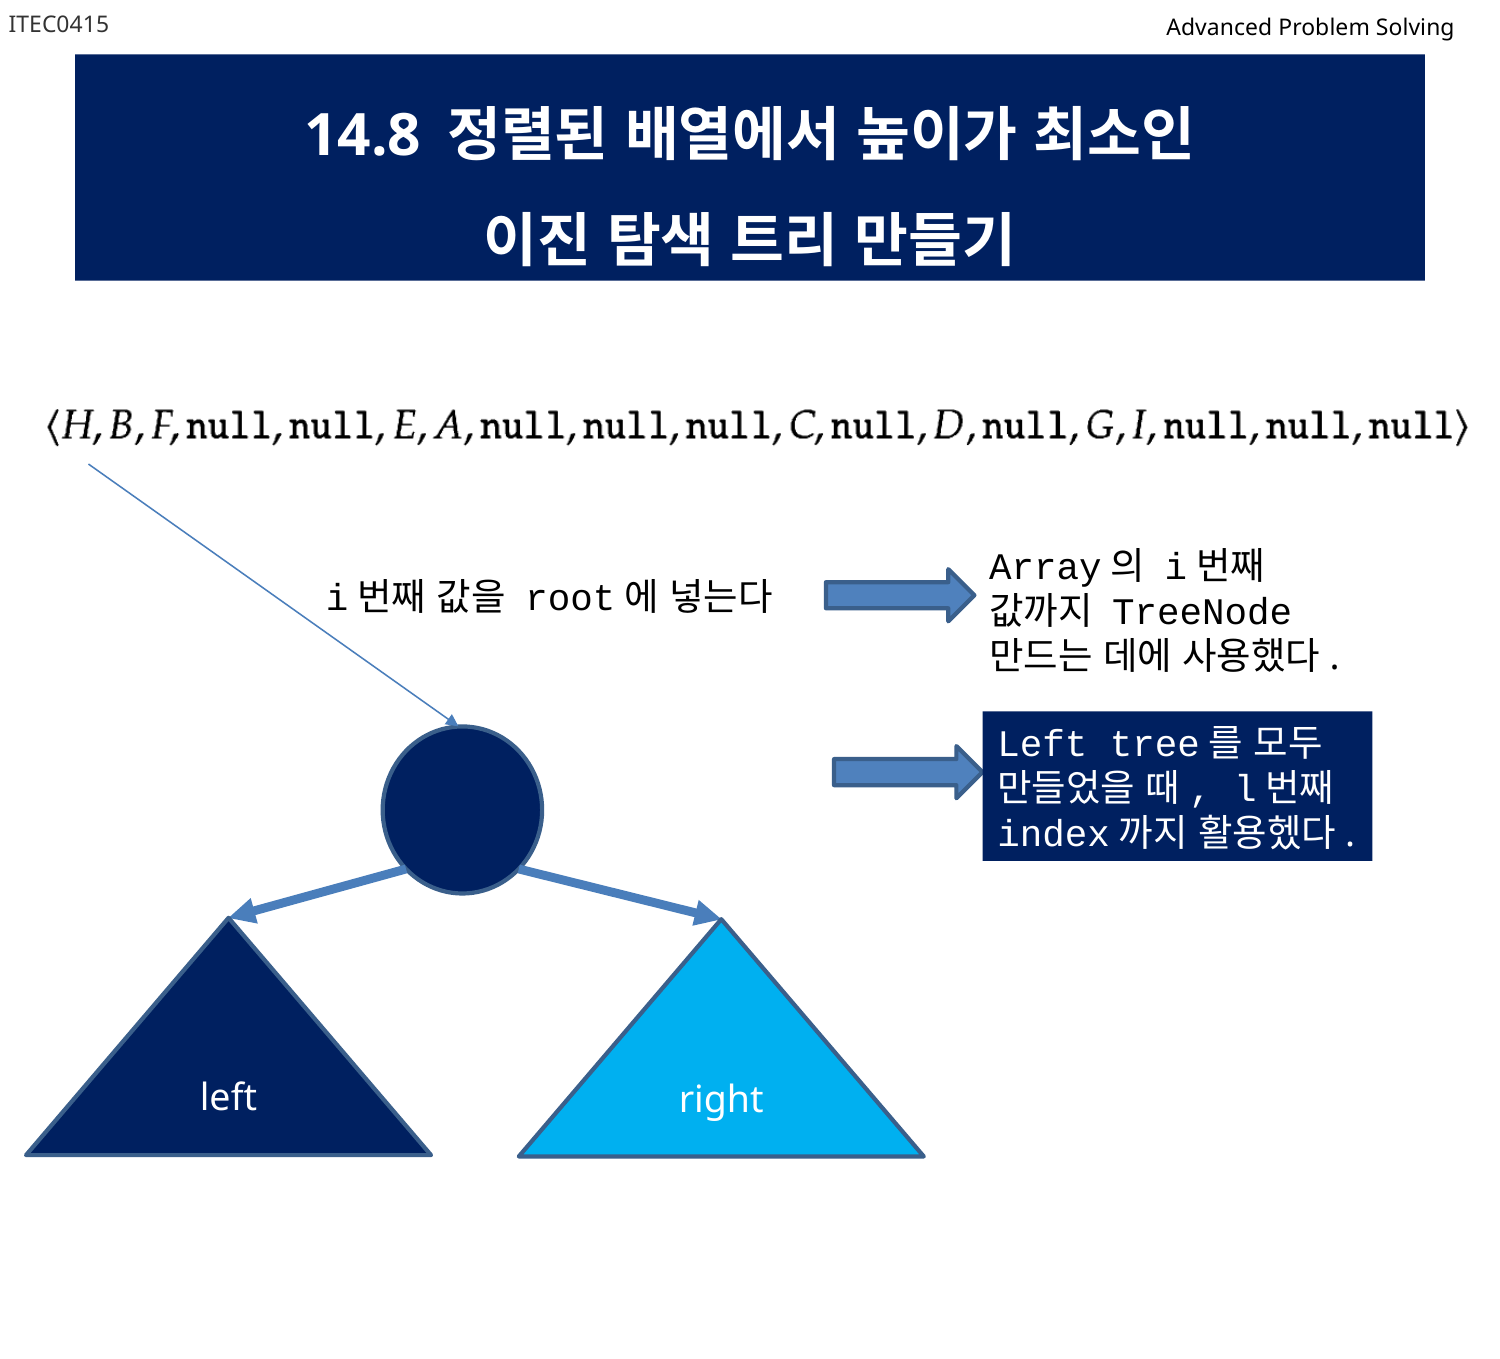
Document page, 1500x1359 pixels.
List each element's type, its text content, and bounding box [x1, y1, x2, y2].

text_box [0, 1, 1500, 49]
title 14.8 정렬된 배열에서 높이가 최소인 이진 탐색 트리 만들기 [75, 60, 1425, 281]
text_box right [516, 922, 926, 1159]
text_box i번째 값을 root에 넣는다 [463, 565, 833, 626]
text_box left [24, 921, 433, 1158]
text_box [228, 726, 722, 920]
picture [5, 357, 1500, 495]
text_box Left tree를 모두 만들었을 때, l번째 index까지 활용헸다. [982, 711, 1373, 861]
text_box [88, 463, 459, 727]
text_box [831, 744, 982, 801]
text_box Array의 i번째 값까지 TreeNode 만드는 데에 사용했다. [974, 534, 1365, 685]
text_box [823, 567, 974, 624]
